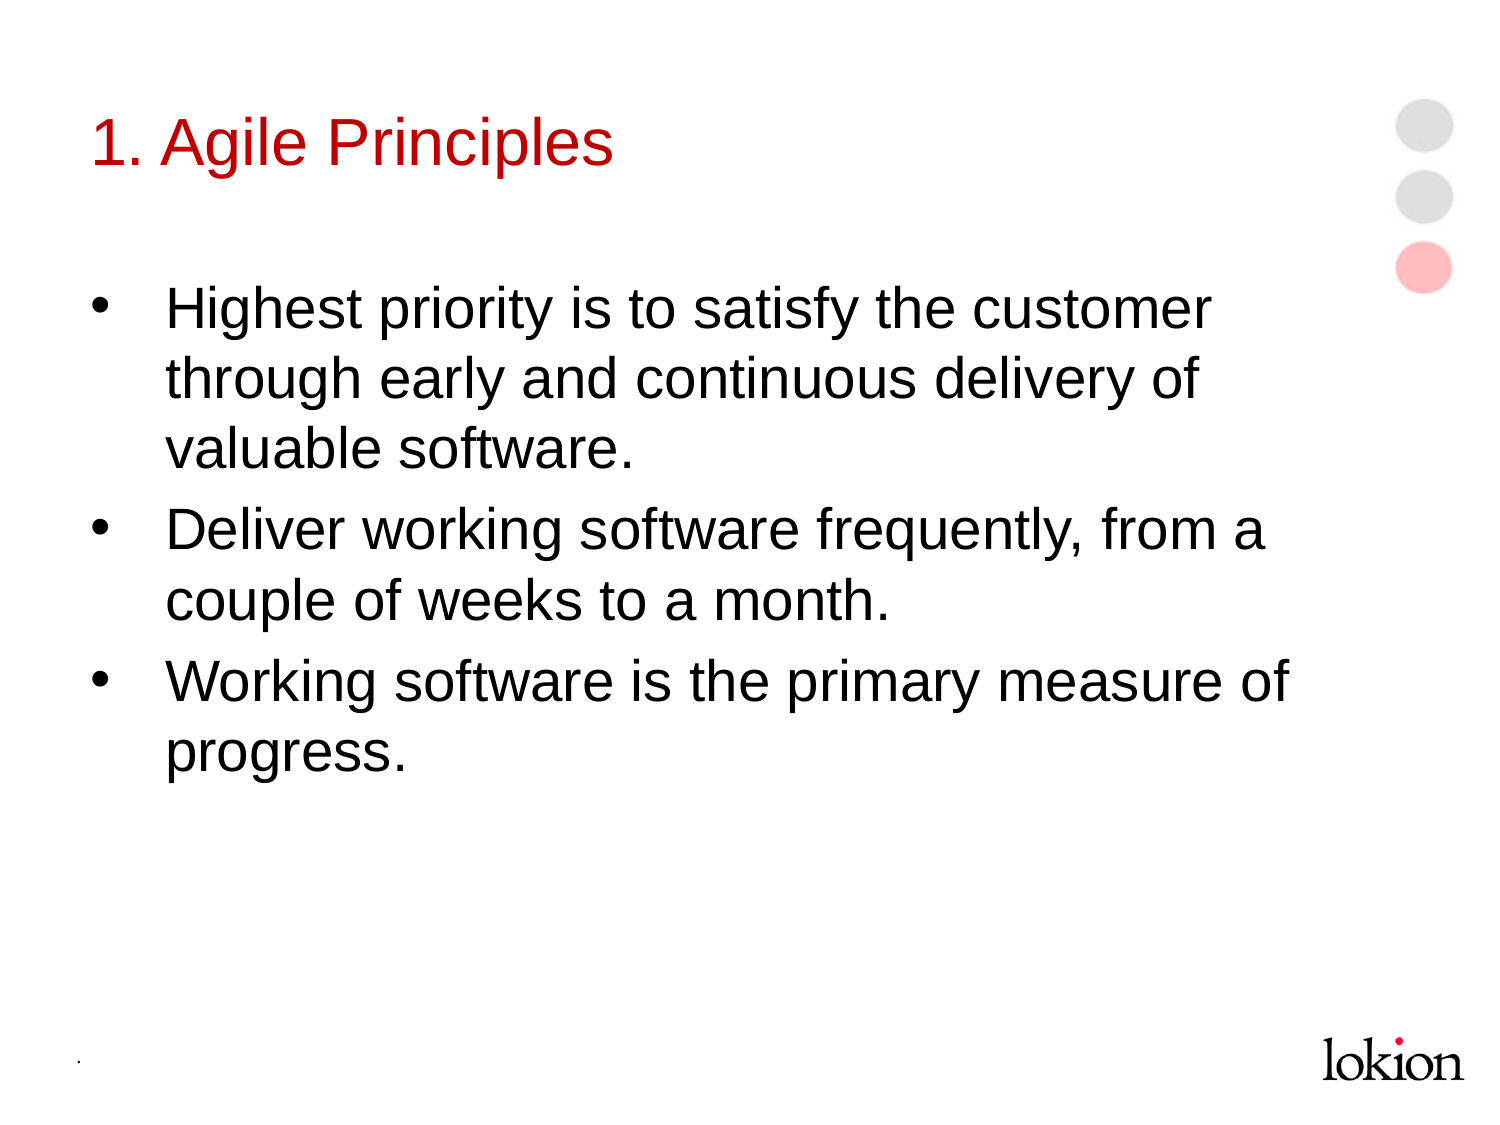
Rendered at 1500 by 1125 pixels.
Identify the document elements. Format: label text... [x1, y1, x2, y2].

picture [1299, 1031, 1481, 1088]
picture [1374, 24, 1475, 375]
list Highest priority is to satisfy the customer through early and continuous delivery of valuable software. Deliver working software frequently, from a couple of weeks to a month. Working software is the primary measure of progress. [75, 262, 1350, 1005]
title 1. Agile Principles [75, 45, 1350, 233]
